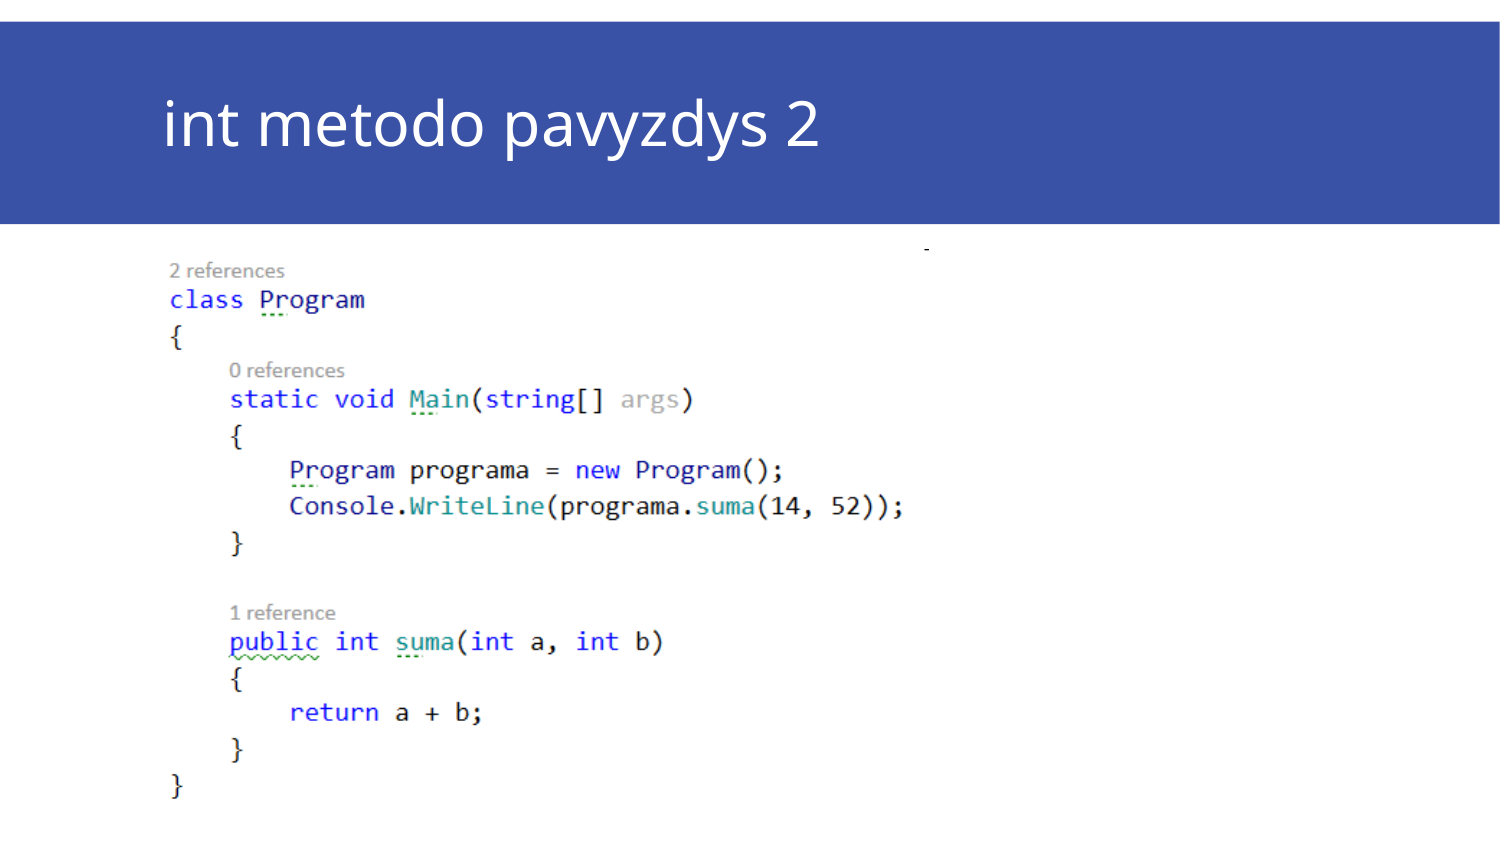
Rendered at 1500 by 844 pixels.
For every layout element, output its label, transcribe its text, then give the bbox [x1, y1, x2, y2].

picture [163, 249, 929, 809]
title int metodo pavyzdys 2 [147, 34, 1352, 221]
